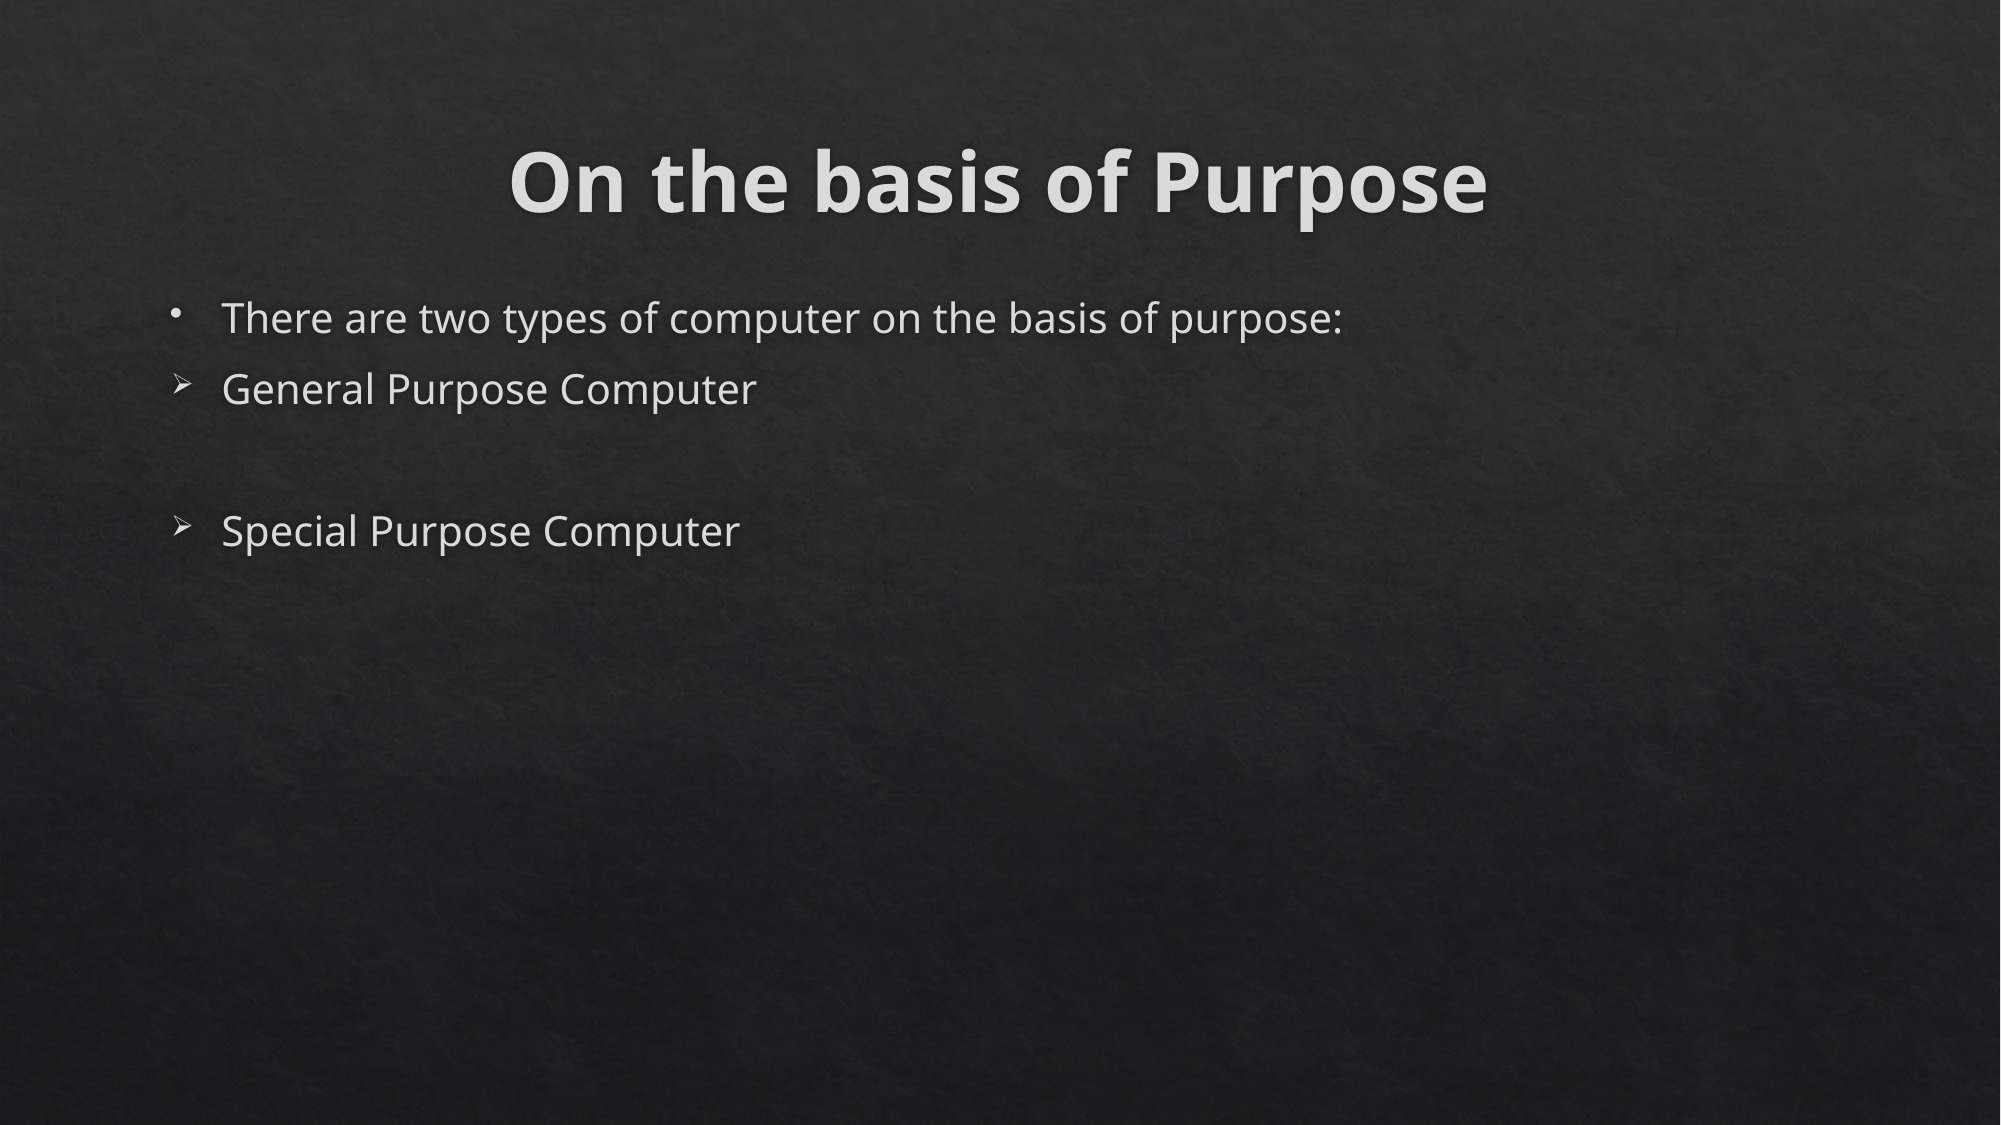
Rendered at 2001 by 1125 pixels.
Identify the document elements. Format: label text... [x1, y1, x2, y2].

title On the basis of Purpose [149, 99, 1849, 260]
list There are two types of computer on the basis of purpose: General Purpose Computer Special Purpose Computer [149, 284, 1849, 950]
